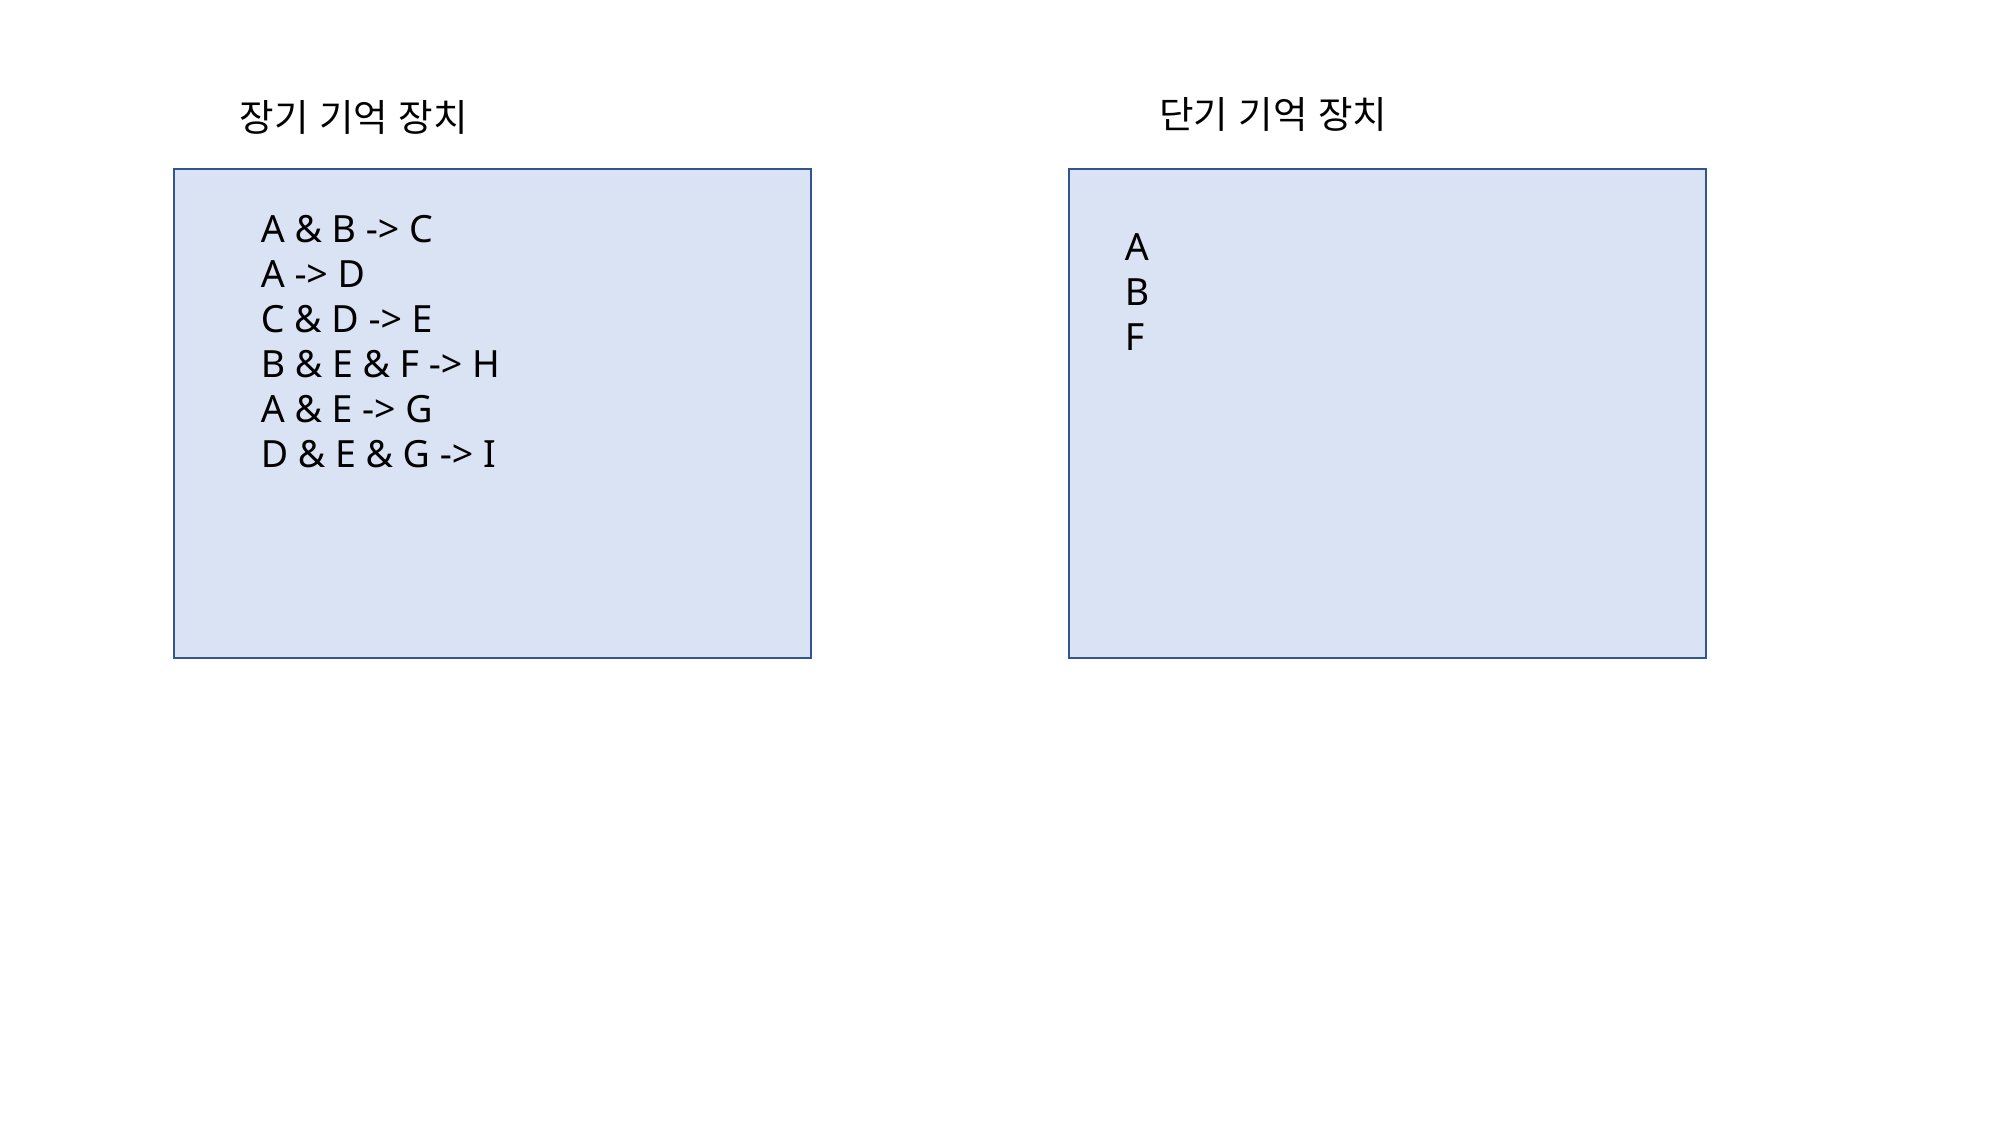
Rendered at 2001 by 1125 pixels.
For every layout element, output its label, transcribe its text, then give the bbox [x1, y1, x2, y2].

text_box [1068, 168, 1707, 659]
text_box A & B -> C A -> D C & D -> E B & E & F -> H A & E -> G D & E & G -> I [246, 197, 740, 483]
text_box 장기 기억 장치 [225, 86, 753, 147]
text_box [173, 168, 812, 659]
text_box 단기 기억 장치 [1144, 84, 1673, 144]
text_box A B F [1110, 215, 1673, 366]
